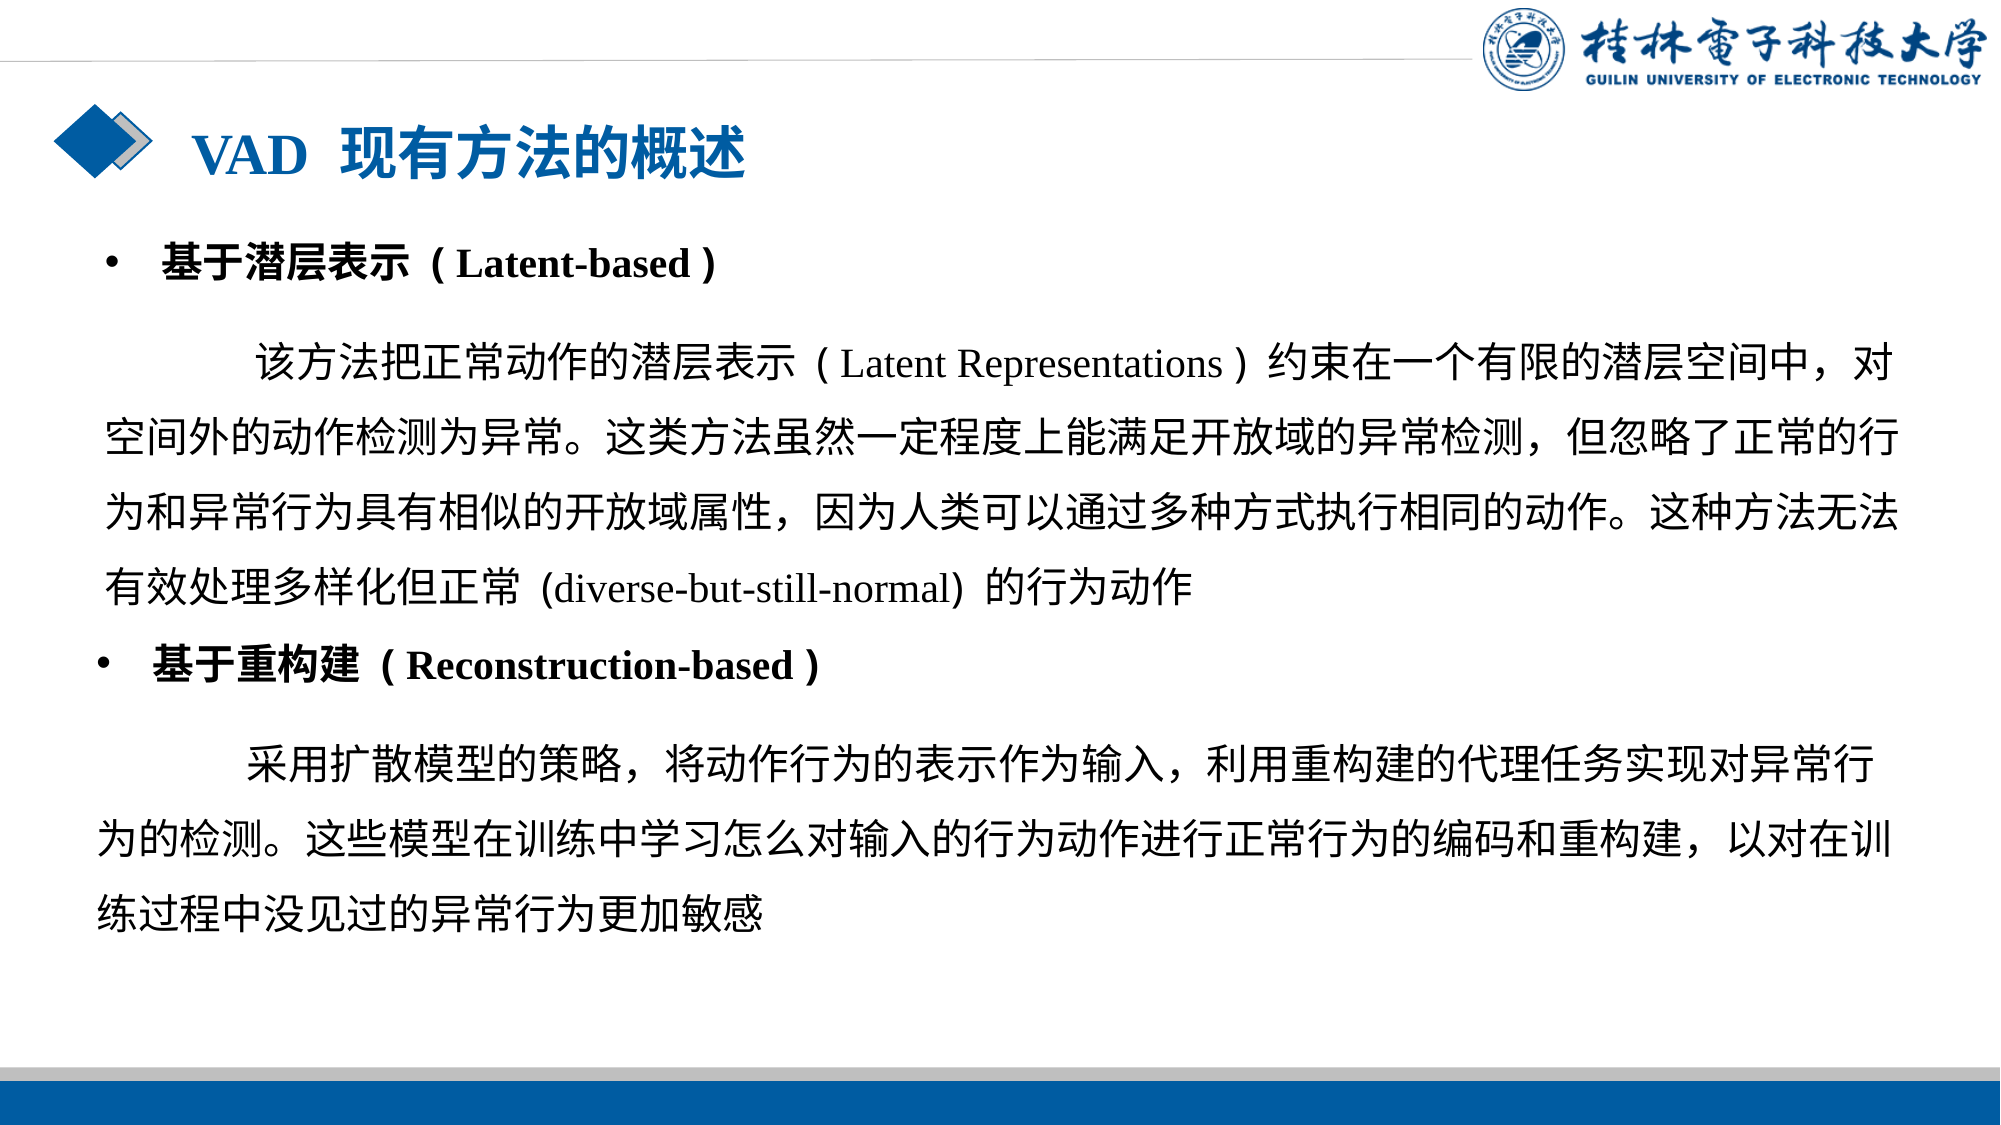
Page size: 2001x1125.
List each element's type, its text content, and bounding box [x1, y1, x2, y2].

text_box 基于潜层表示 ( Latent-based ) 该方法把正常动作的潜层表示 ( Latent Representations ) 约束在一个有限的潜层空间中，对空间外的动作检测为异常。这类方法虽然一定程度上能满足开放域的异常检测，但忽略了正常的行为和异常行为具有相似的开放域属性，因为人类可以通过多种方式执行相同的动作。这种方法无法有效处理多样化但正常 (diverse-but-still-normal) 的行为动作 [90, 228, 1927, 619]
text_box 基于重构建 ( Reconstruction-based ) 采用扩散模型的策略，将动作行为的表示作为输入，利用重构建的代理任务实现对异常行为的检测。这些模型在训练中学习怎么对输入的行为动作进行正常行为的编码和重构建，以对在训练过程中没见过的异常行为更加敏感 [81, 630, 1919, 945]
text_box VAD 现有方法的概述 [176, 108, 915, 182]
text_box [113, 111, 153, 171]
picture [1483, 8, 1987, 91]
text_box [0, 1082, 2000, 1125]
text_box [52, 102, 138, 180]
text_box [0, 1066, 2000, 1082]
